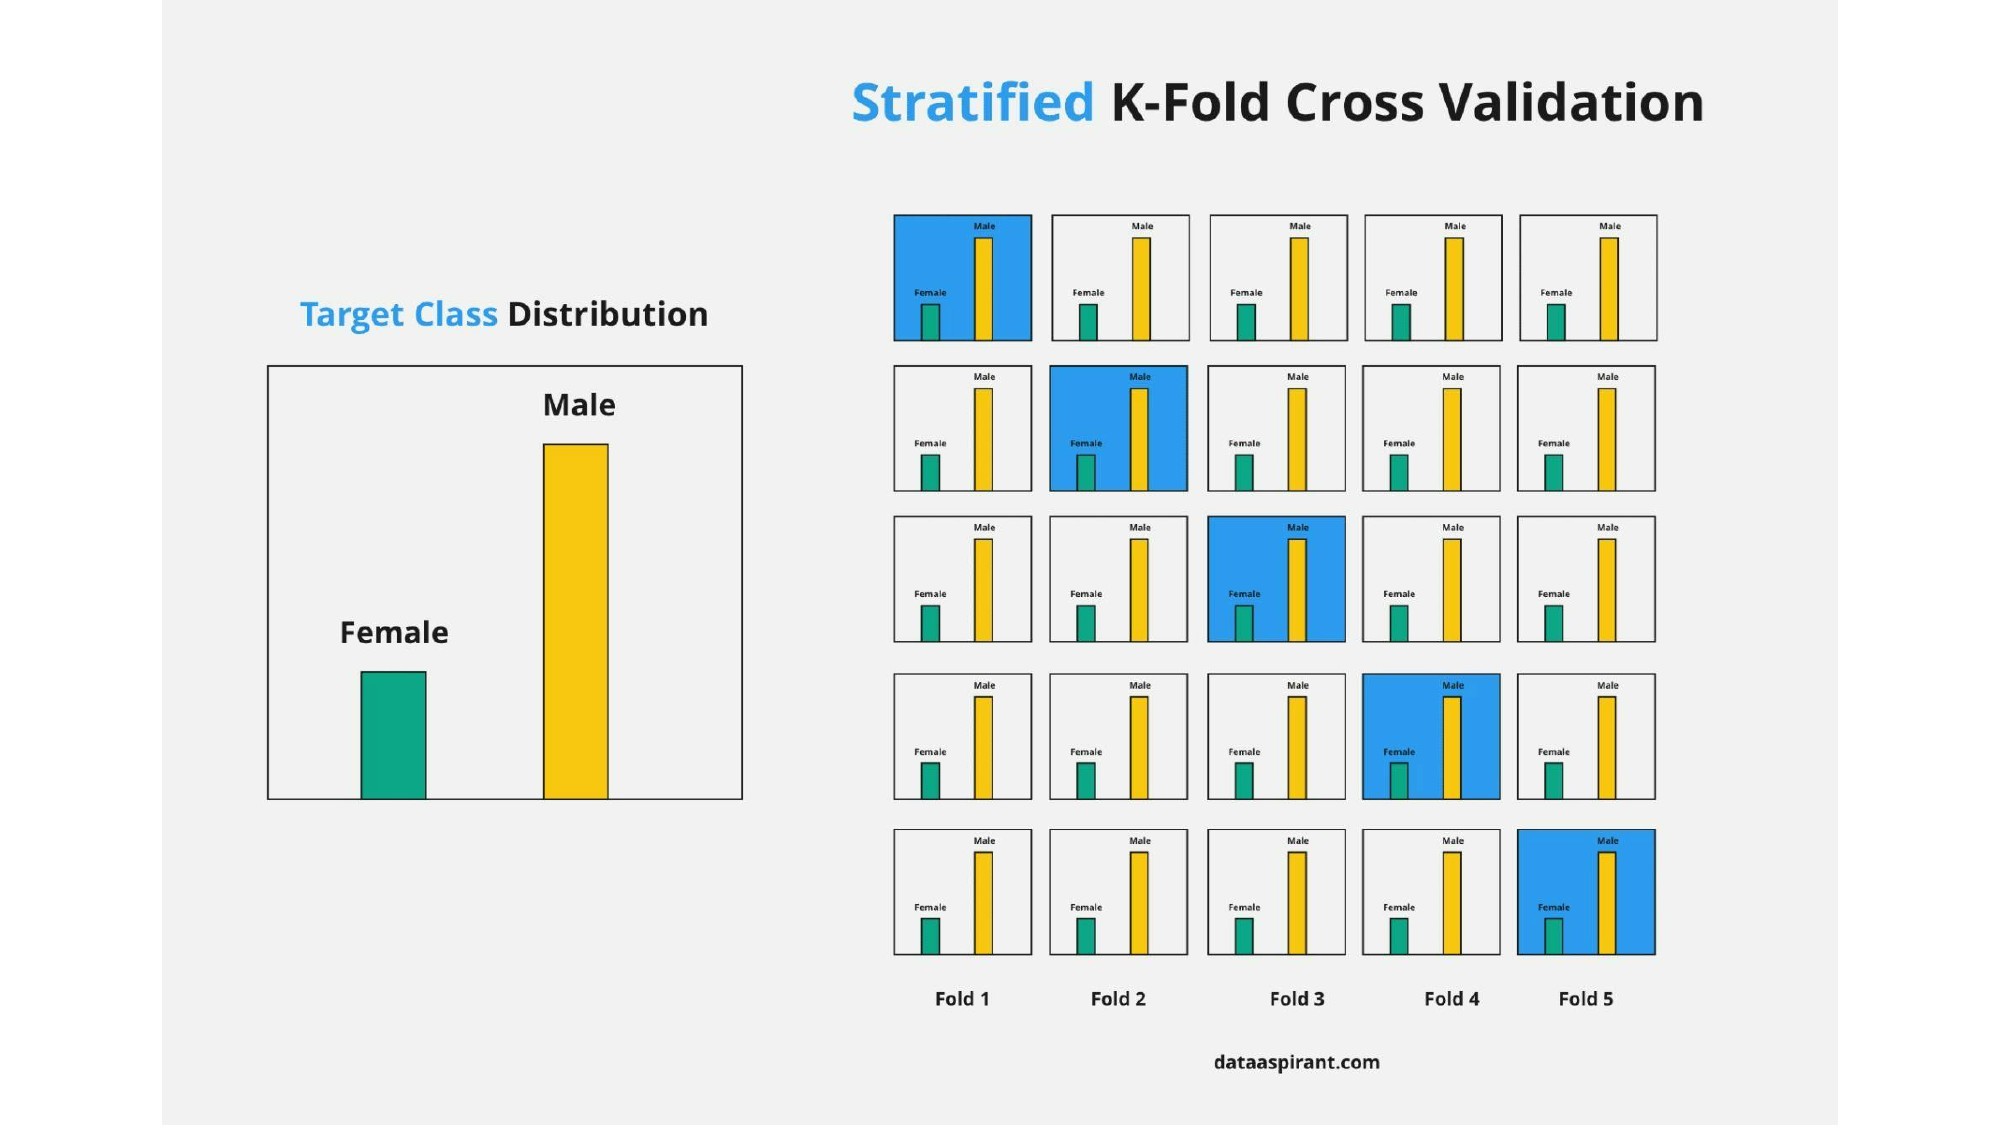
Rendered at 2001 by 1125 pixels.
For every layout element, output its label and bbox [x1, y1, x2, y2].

picture [162, 0, 1838, 1125]
